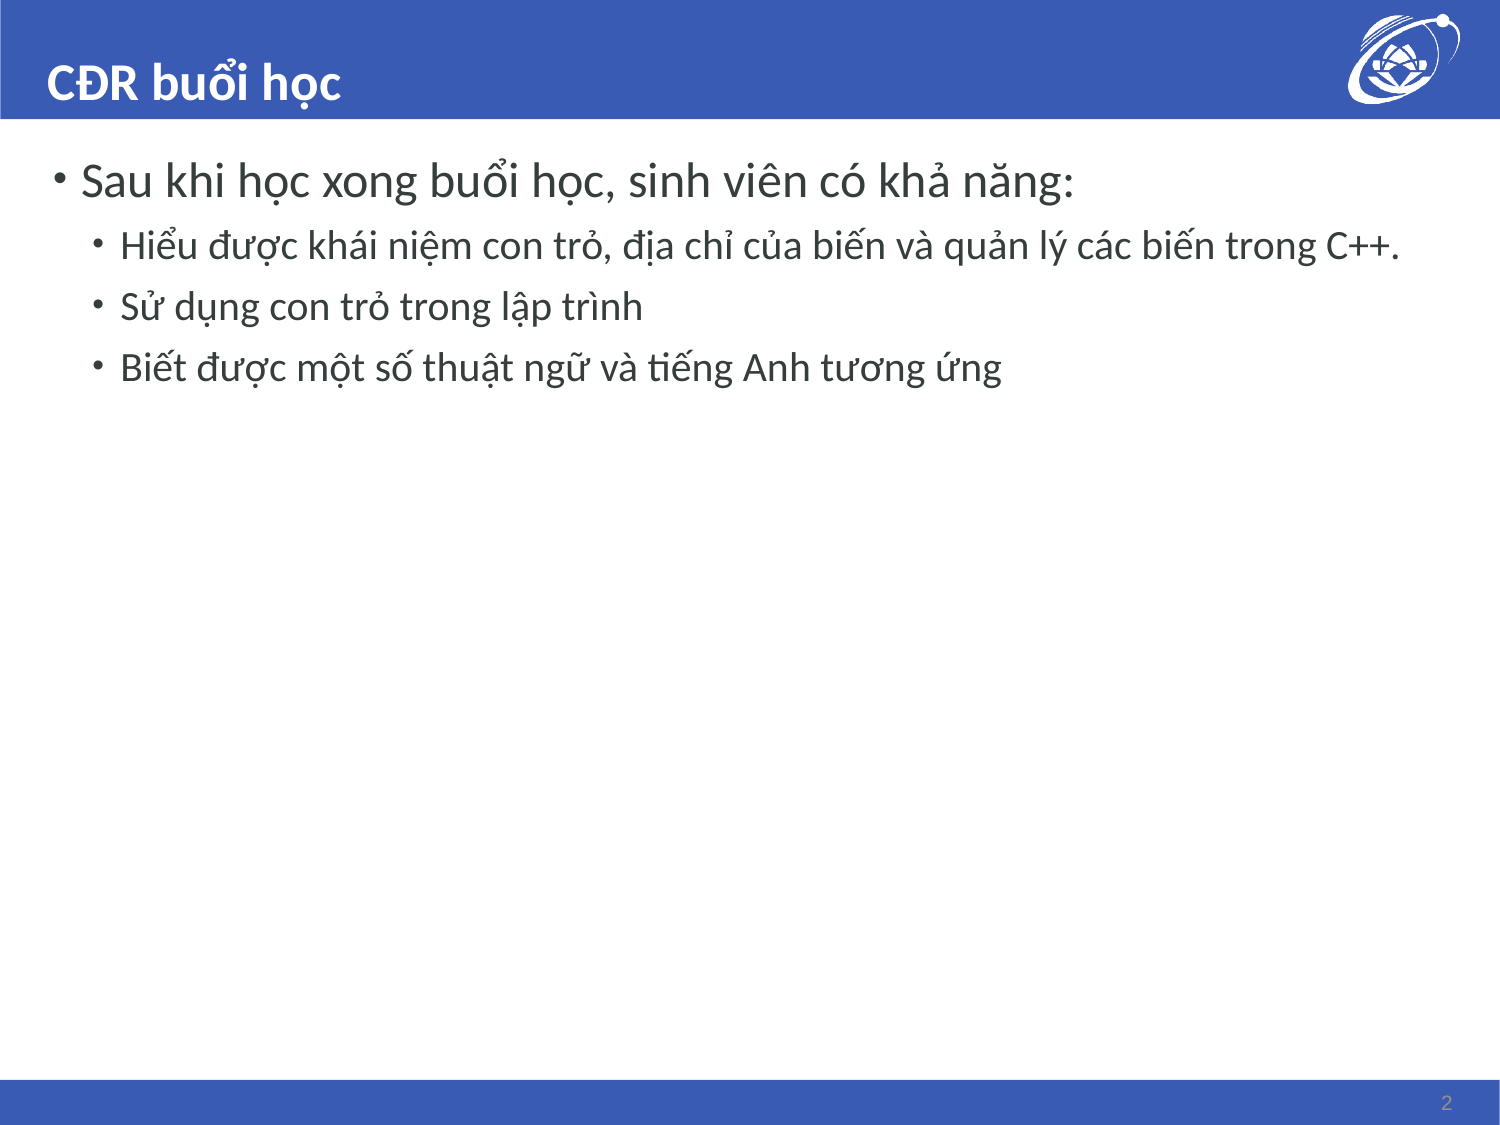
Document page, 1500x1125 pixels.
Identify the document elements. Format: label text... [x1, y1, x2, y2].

list Sau khi học xong buổi học, sinh viên có khả năng: Hiểu được khái niệm con trỏ, địa chỉ của biến và quản lý các biến trong C++. Sử dụng con trỏ trong lập trình Biết được một số thuật ngữ và tiếng Anh tương ứng [32, 146, 1468, 1054]
slide_number 2 [1388, 1083, 1468, 1122]
title CĐR buổi học [32, 0, 1468, 120]
